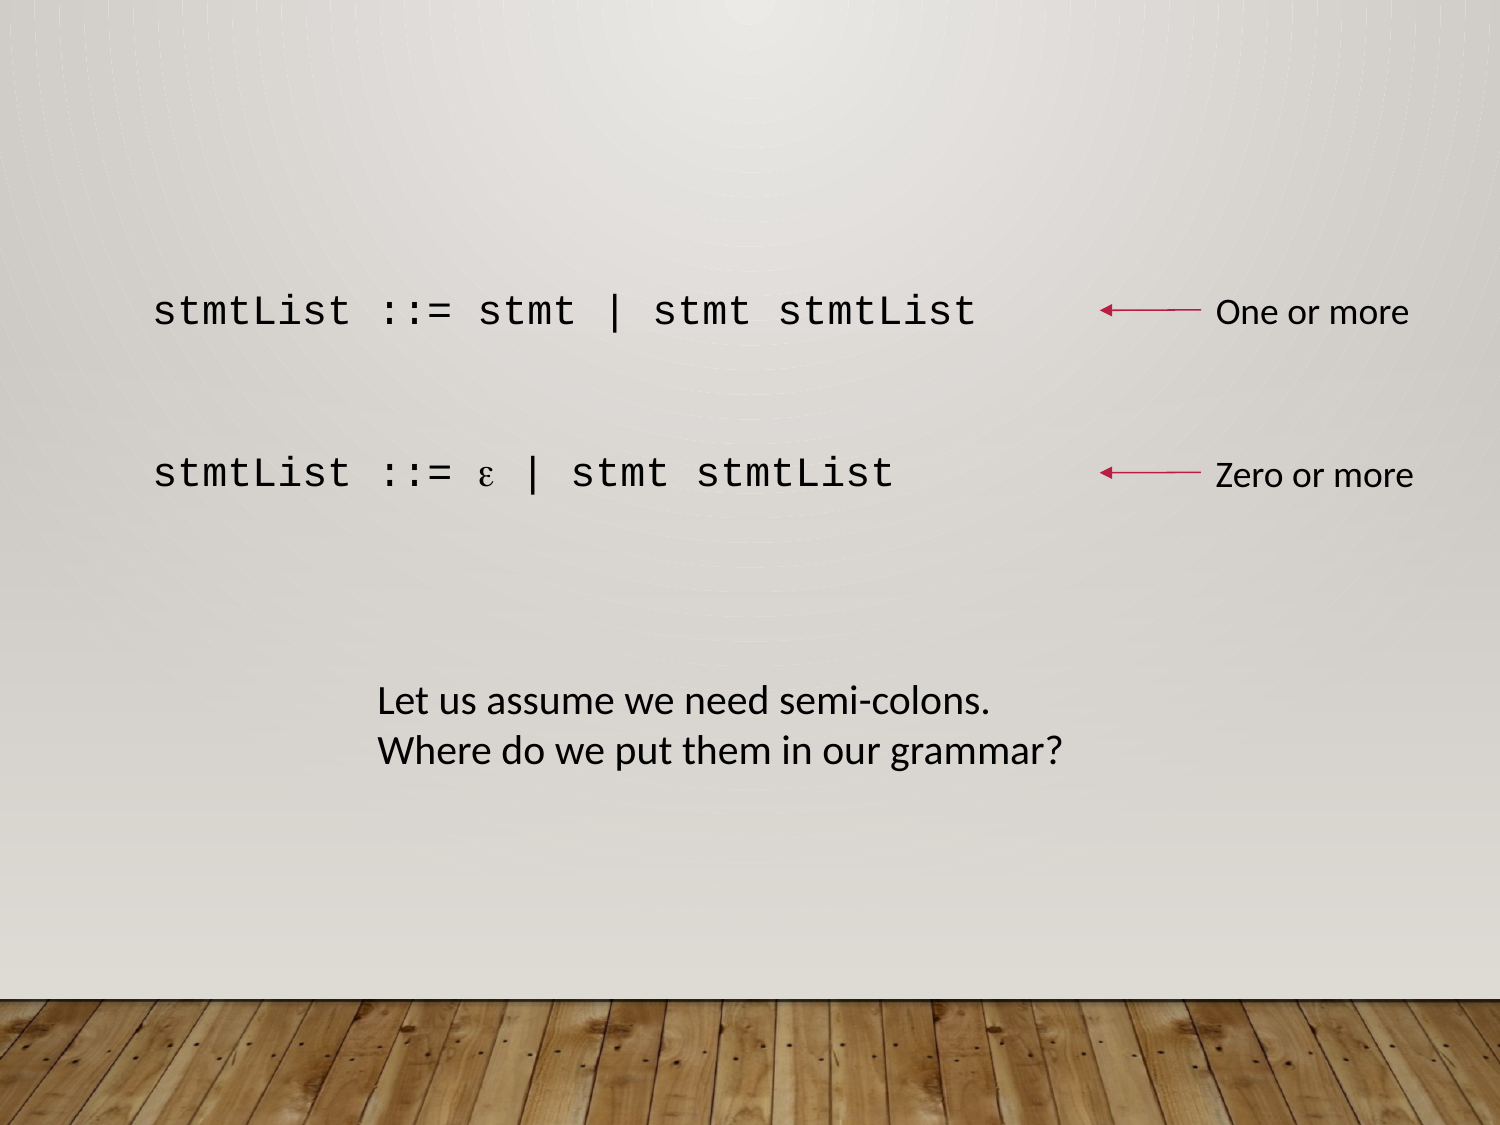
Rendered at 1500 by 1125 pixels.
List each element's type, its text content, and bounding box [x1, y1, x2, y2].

picture [0, 999, 1500, 1125]
text_box stmtList ::= stmt | stmt stmtList [137, 275, 1050, 340]
text_box Let us assume we need semi-colons. Where do we put them in our grammar? [362, 665, 1235, 781]
text_box stmtList ::=  | stmt stmtList [137, 437, 988, 503]
text_box Zero or more [1200, 442, 1430, 503]
text_box One or more [1201, 279, 1425, 340]
